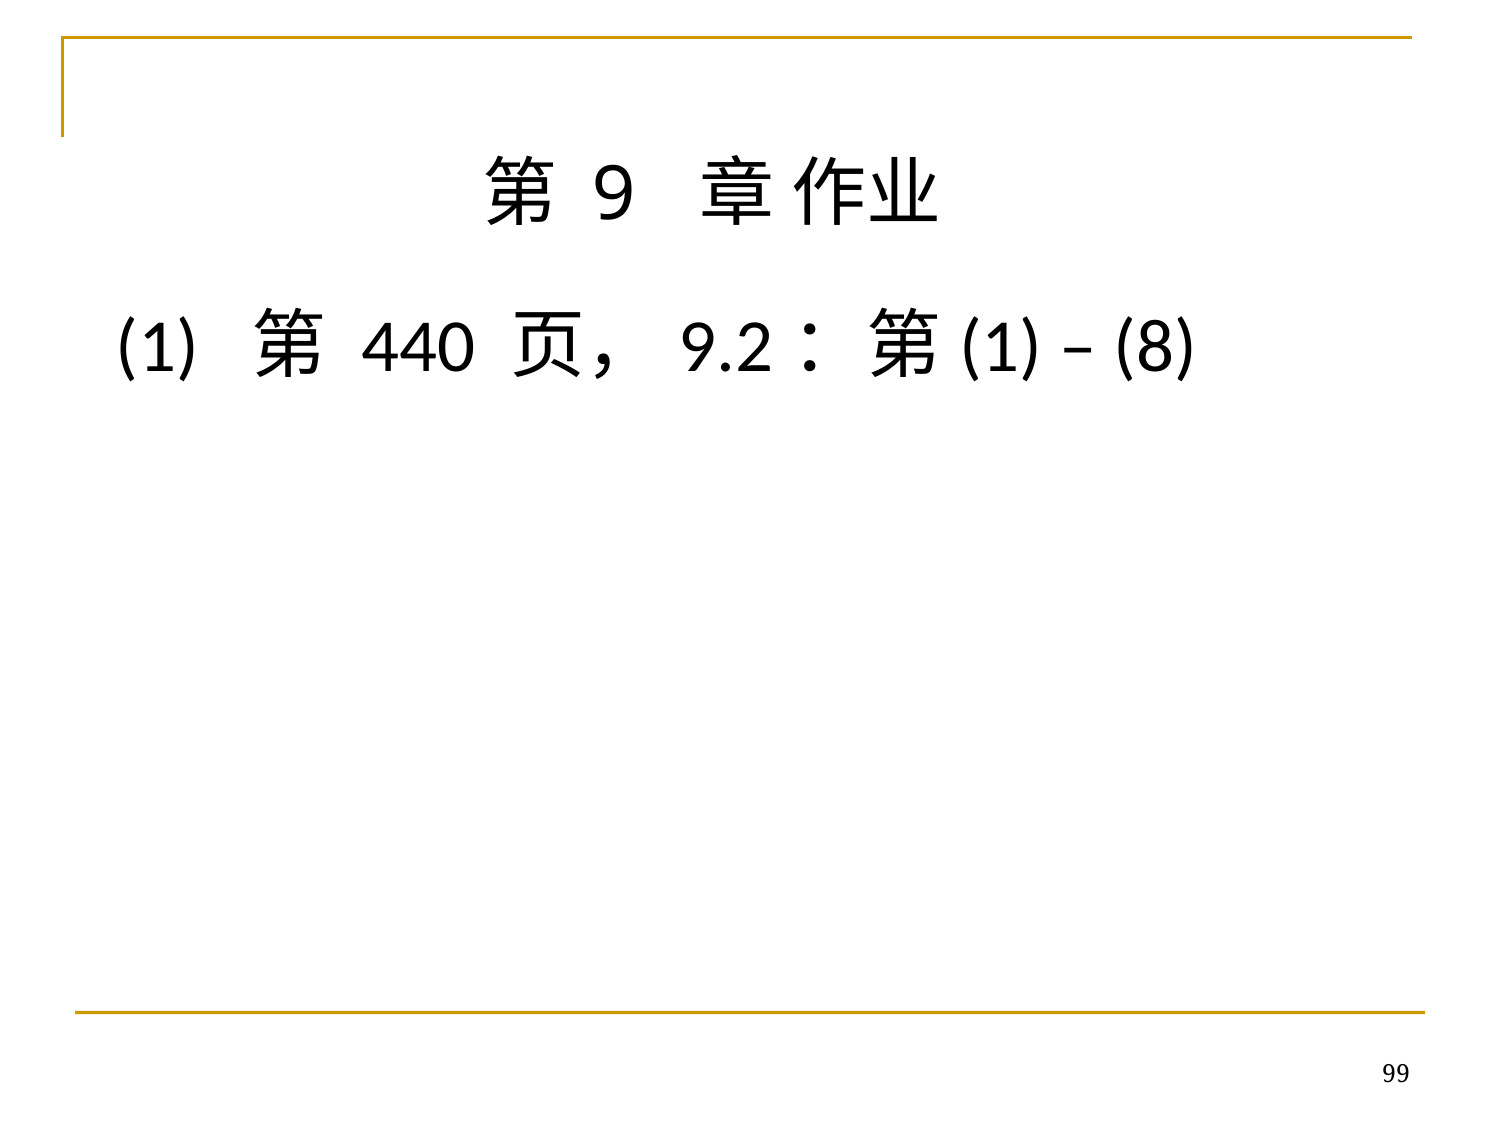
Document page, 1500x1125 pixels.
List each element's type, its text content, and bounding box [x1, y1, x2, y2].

slide_number 99 [1074, 1024, 1425, 1100]
text_box 第 9 章 作业 (1) 第 440 页，9.2：第(1) – (8) [88, 184, 1323, 394]
